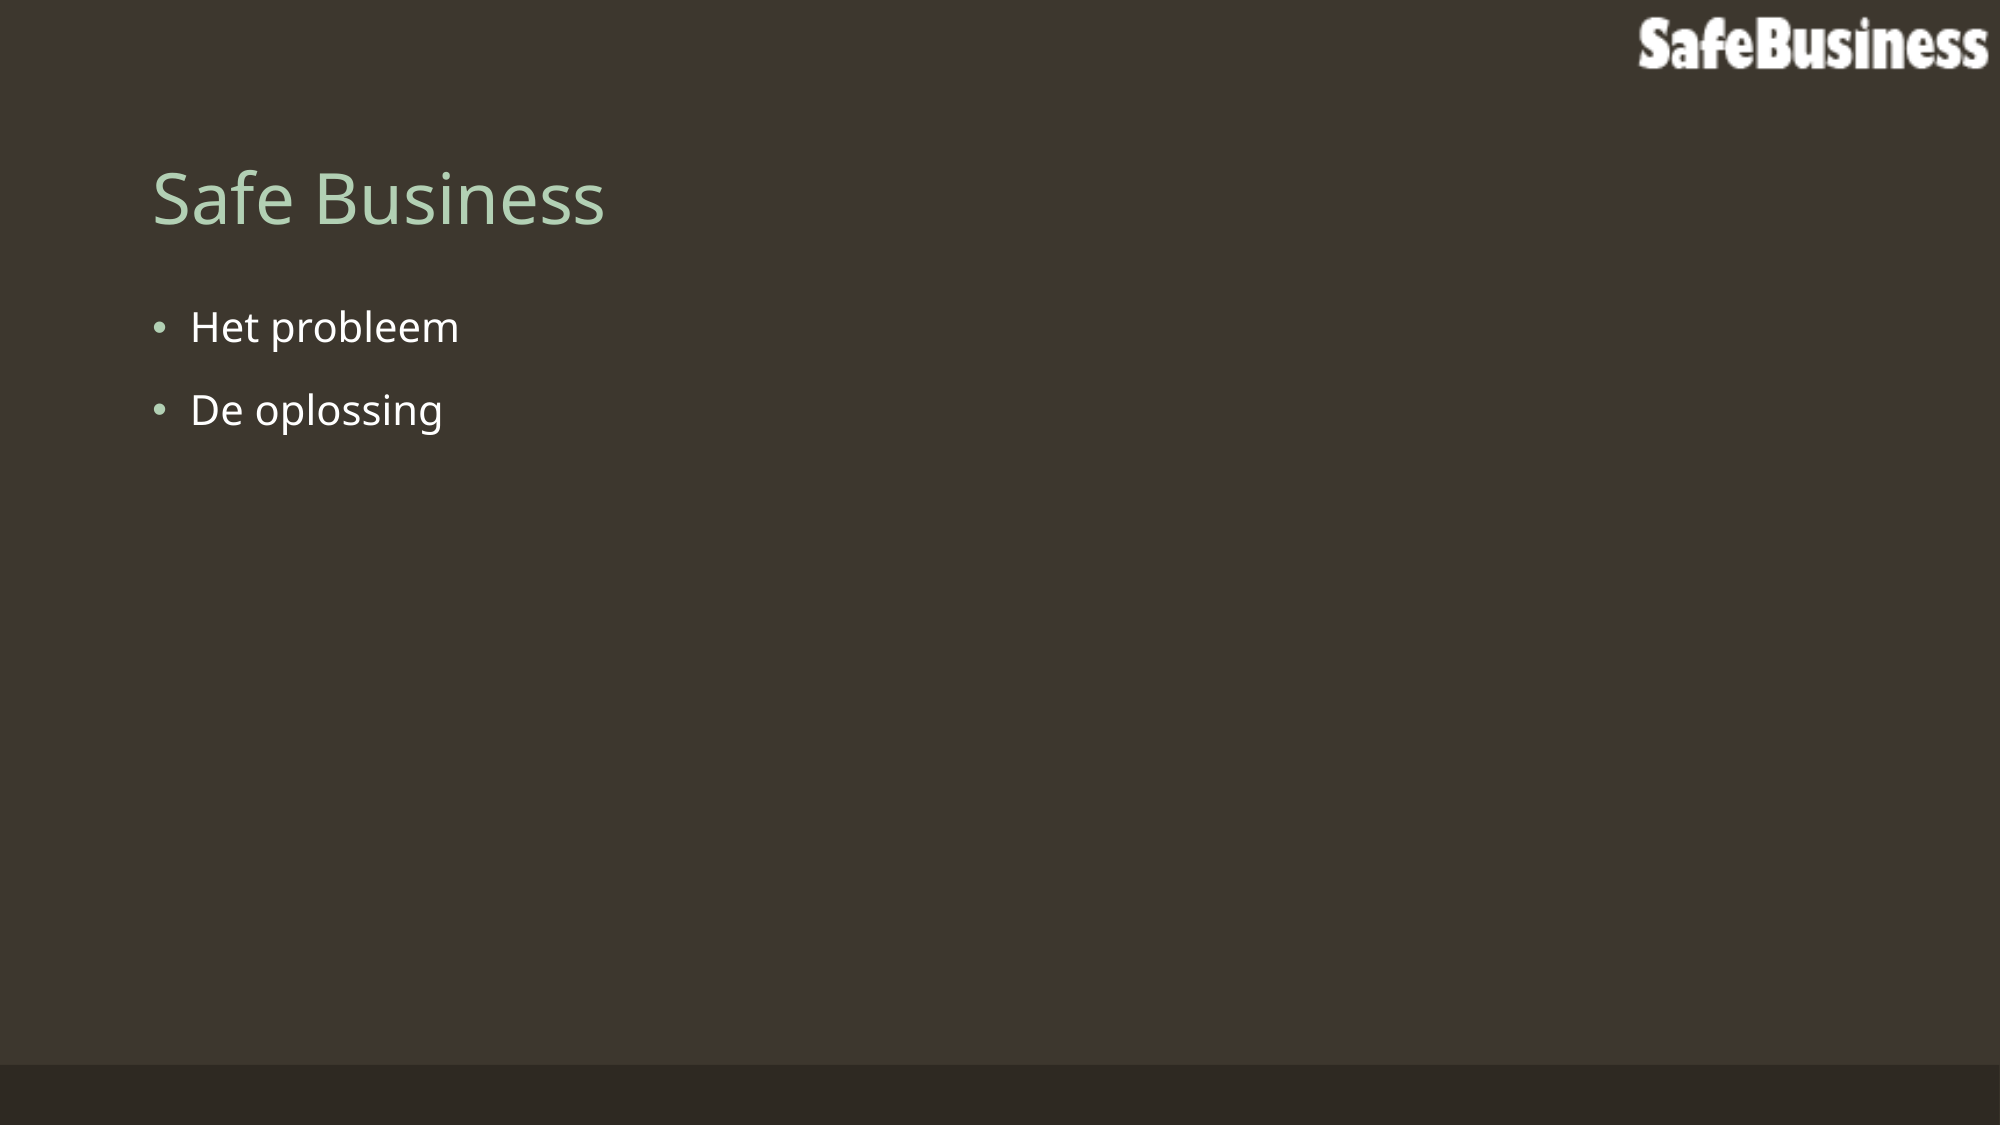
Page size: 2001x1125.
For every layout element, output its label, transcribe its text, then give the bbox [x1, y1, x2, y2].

list Het probleem De oplossing [137, 299, 1863, 1014]
title Safe Business [137, 59, 1863, 248]
picture [1574, 0, 2000, 179]
